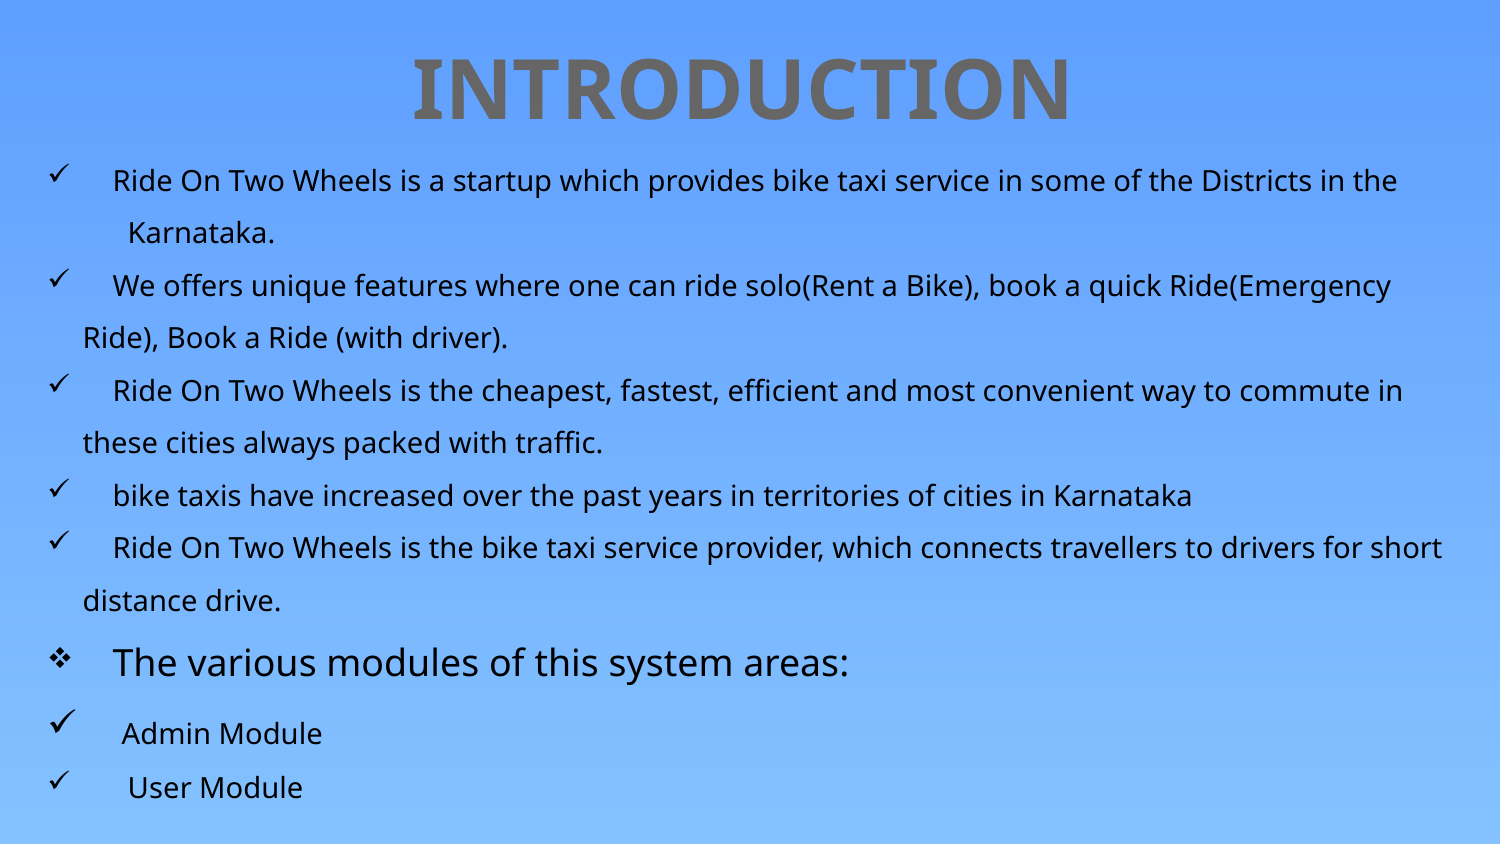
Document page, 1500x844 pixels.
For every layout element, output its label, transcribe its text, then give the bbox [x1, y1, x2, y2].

text_box Ride On Two Wheels is a startup which provides bike taxi service in some of the Districts in the Karnataka. We offers unique features where one can ride solo(Rent a Bike), book a quick Ride(Emergency Ride), Book a Ride (with driver). Ride On Two Wheels is the cheapest, fastest, efficient and most convenient way to commute in these cities always packed with traffic. bike taxis have increased over the past years in territories of cities in Karnataka Ride On Two Wheels is the bike taxi service provider, which connects travellers to drivers for short distance drive. The various modules of this system areas: Admin Module User Module [32, 137, 1462, 812]
text_box INTRODUCTION [397, 29, 1090, 144]
